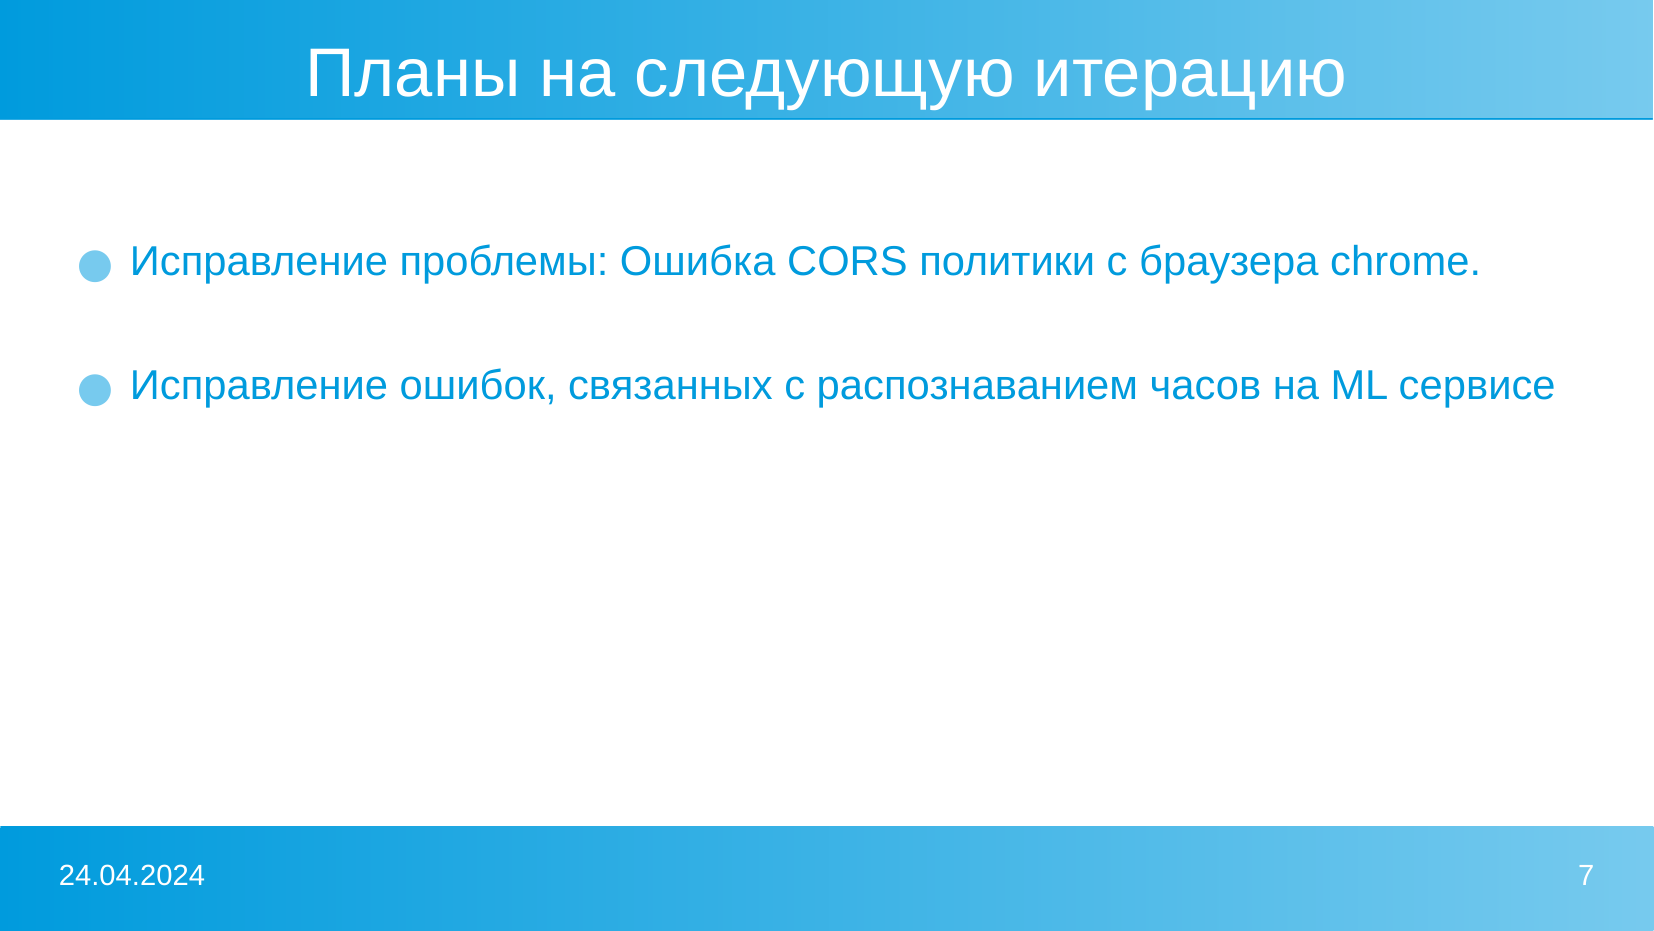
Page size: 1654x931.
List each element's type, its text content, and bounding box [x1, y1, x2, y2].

title Планы на следующую итерацию [59, 29, 1595, 108]
text_box Исправление проблемы: Ошибка CORS политики с браузера chrome. Исправление ошибок, связанных с распознаванием часов на ML сервисе [59, 177, 1595, 455]
slide_number ‹#› [1210, 856, 1595, 916]
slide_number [59, 856, 443, 916]
